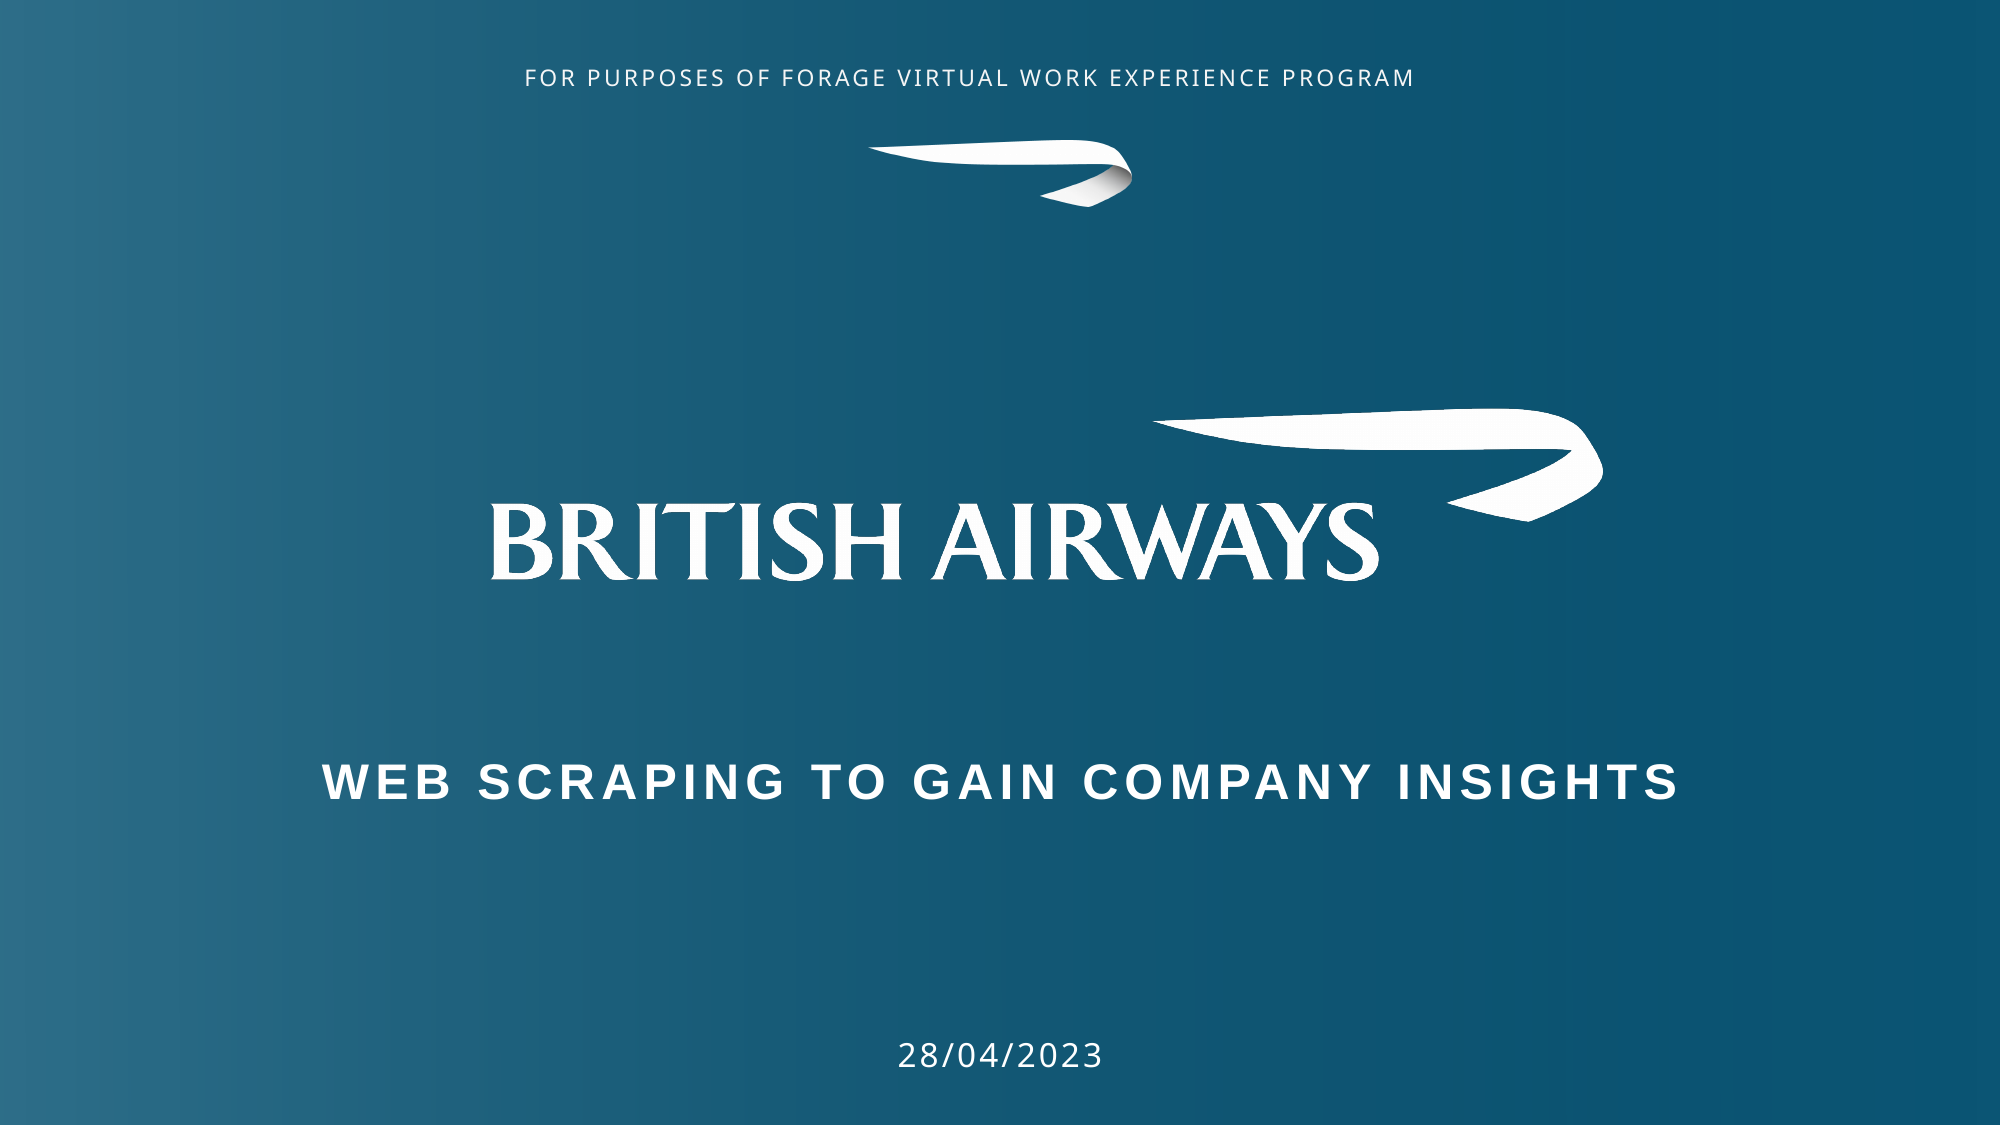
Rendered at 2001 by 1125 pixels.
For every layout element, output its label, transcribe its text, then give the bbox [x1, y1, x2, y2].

picture [488, 407, 1604, 583]
list 28/04/2023 [249, 1022, 1750, 1068]
picture [868, 140, 1132, 207]
subtitle Web scraping to gain company insights [249, 707, 1750, 851]
